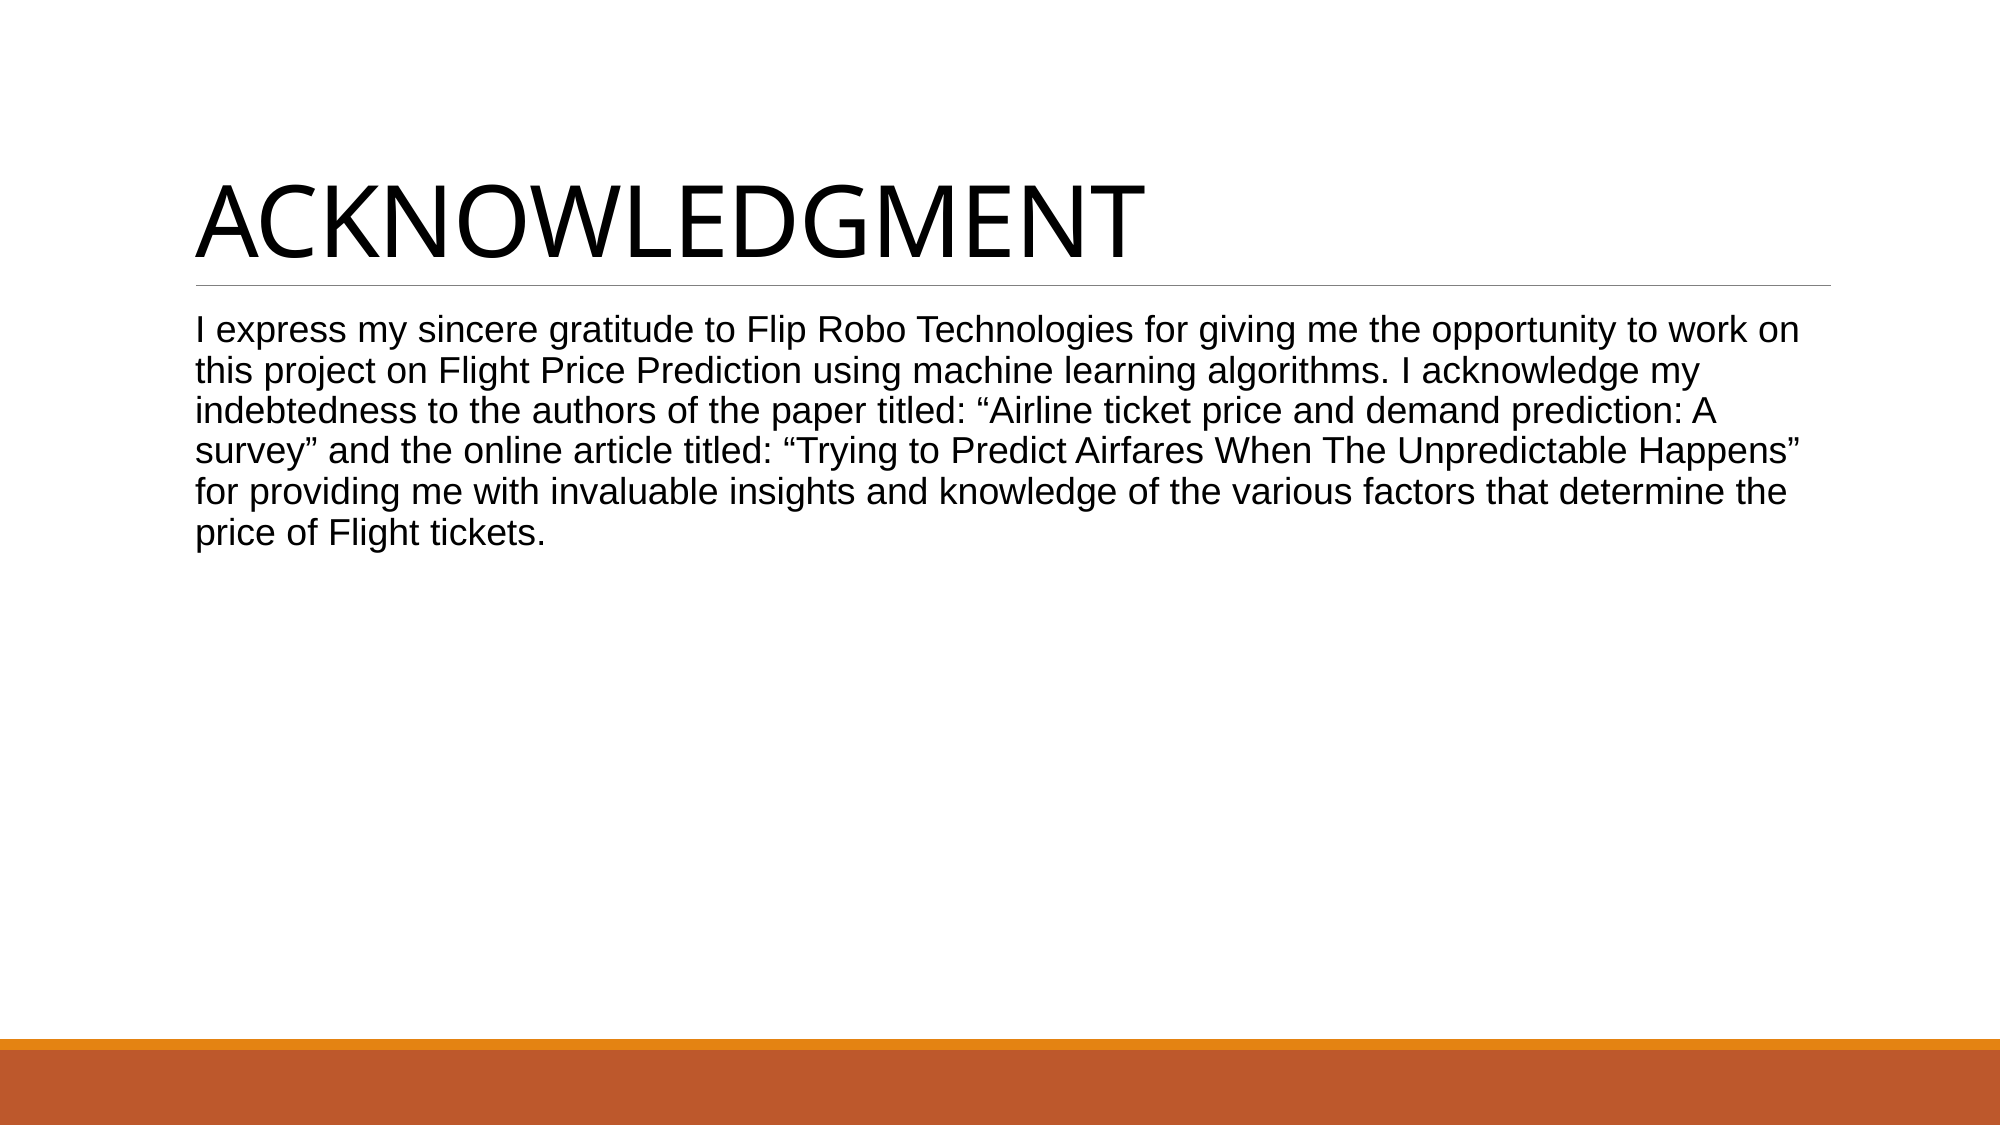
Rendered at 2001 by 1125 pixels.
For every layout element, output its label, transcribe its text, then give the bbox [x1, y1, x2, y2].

list I express my sincere gratitude to Flip Robo Technologies for giving me the opportunity to work on this project on Flight Price Prediction using machine learning algorithms. I acknowledge my indebtedness to the authors of the paper titled: “Airline ticket price and demand prediction: A survey” and the online article titled: “Trying to Predict Airfares When The Unpredictable Happens” for providing me with invaluable insights and knowledge of the various factors that determine the price of Flight tickets. [180, 302, 1830, 963]
title ACKNOWLEDGMENT [180, 47, 1830, 285]
